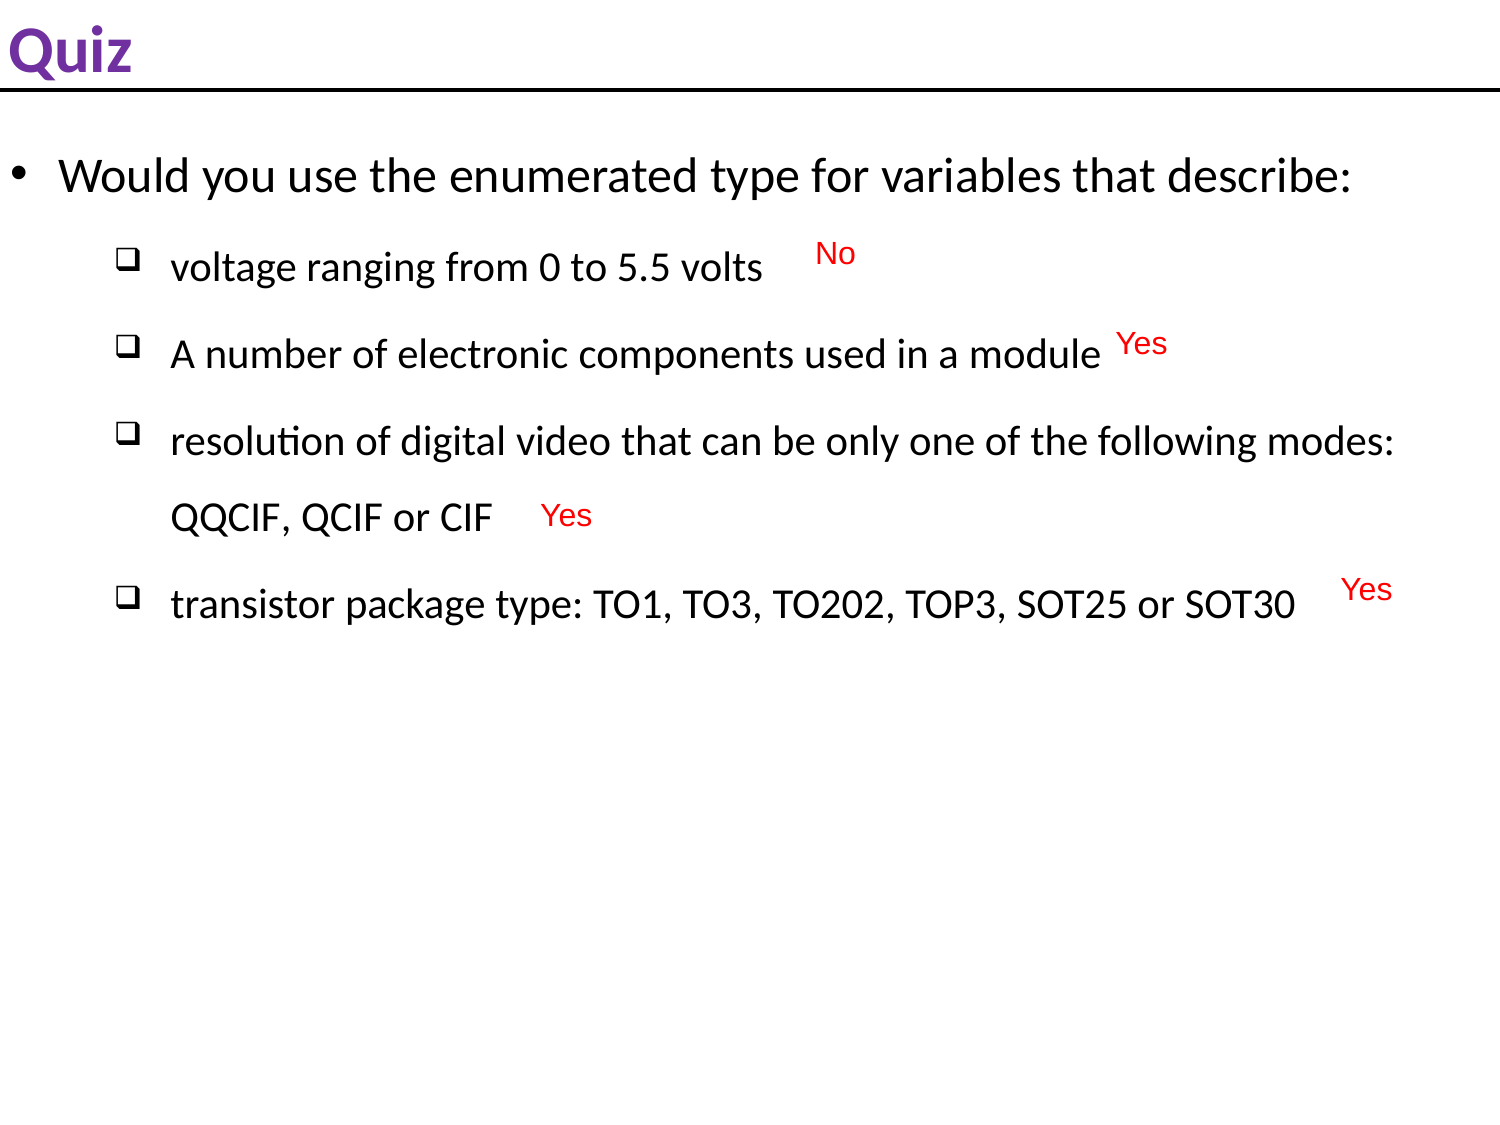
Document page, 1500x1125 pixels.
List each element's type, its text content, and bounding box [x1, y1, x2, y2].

text_box Yes [1100, 315, 1183, 369]
text_box Would you use the enumerated type for variables that describe: voltage ranging from 0 to 5.5 volts A number of electronic components used in a module resolution of digital video that can be only one of the following modes: QQCIF, QCIF or CIF transistor package type: TO1, TO3, TO202, TOP3, SOT25 or SOT30 [8, 112, 1475, 628]
text_box Yes [1325, 561, 1408, 615]
title Quiz [8, 0, 158, 87]
text_box No [800, 224, 871, 279]
text_box Yes [525, 487, 608, 541]
